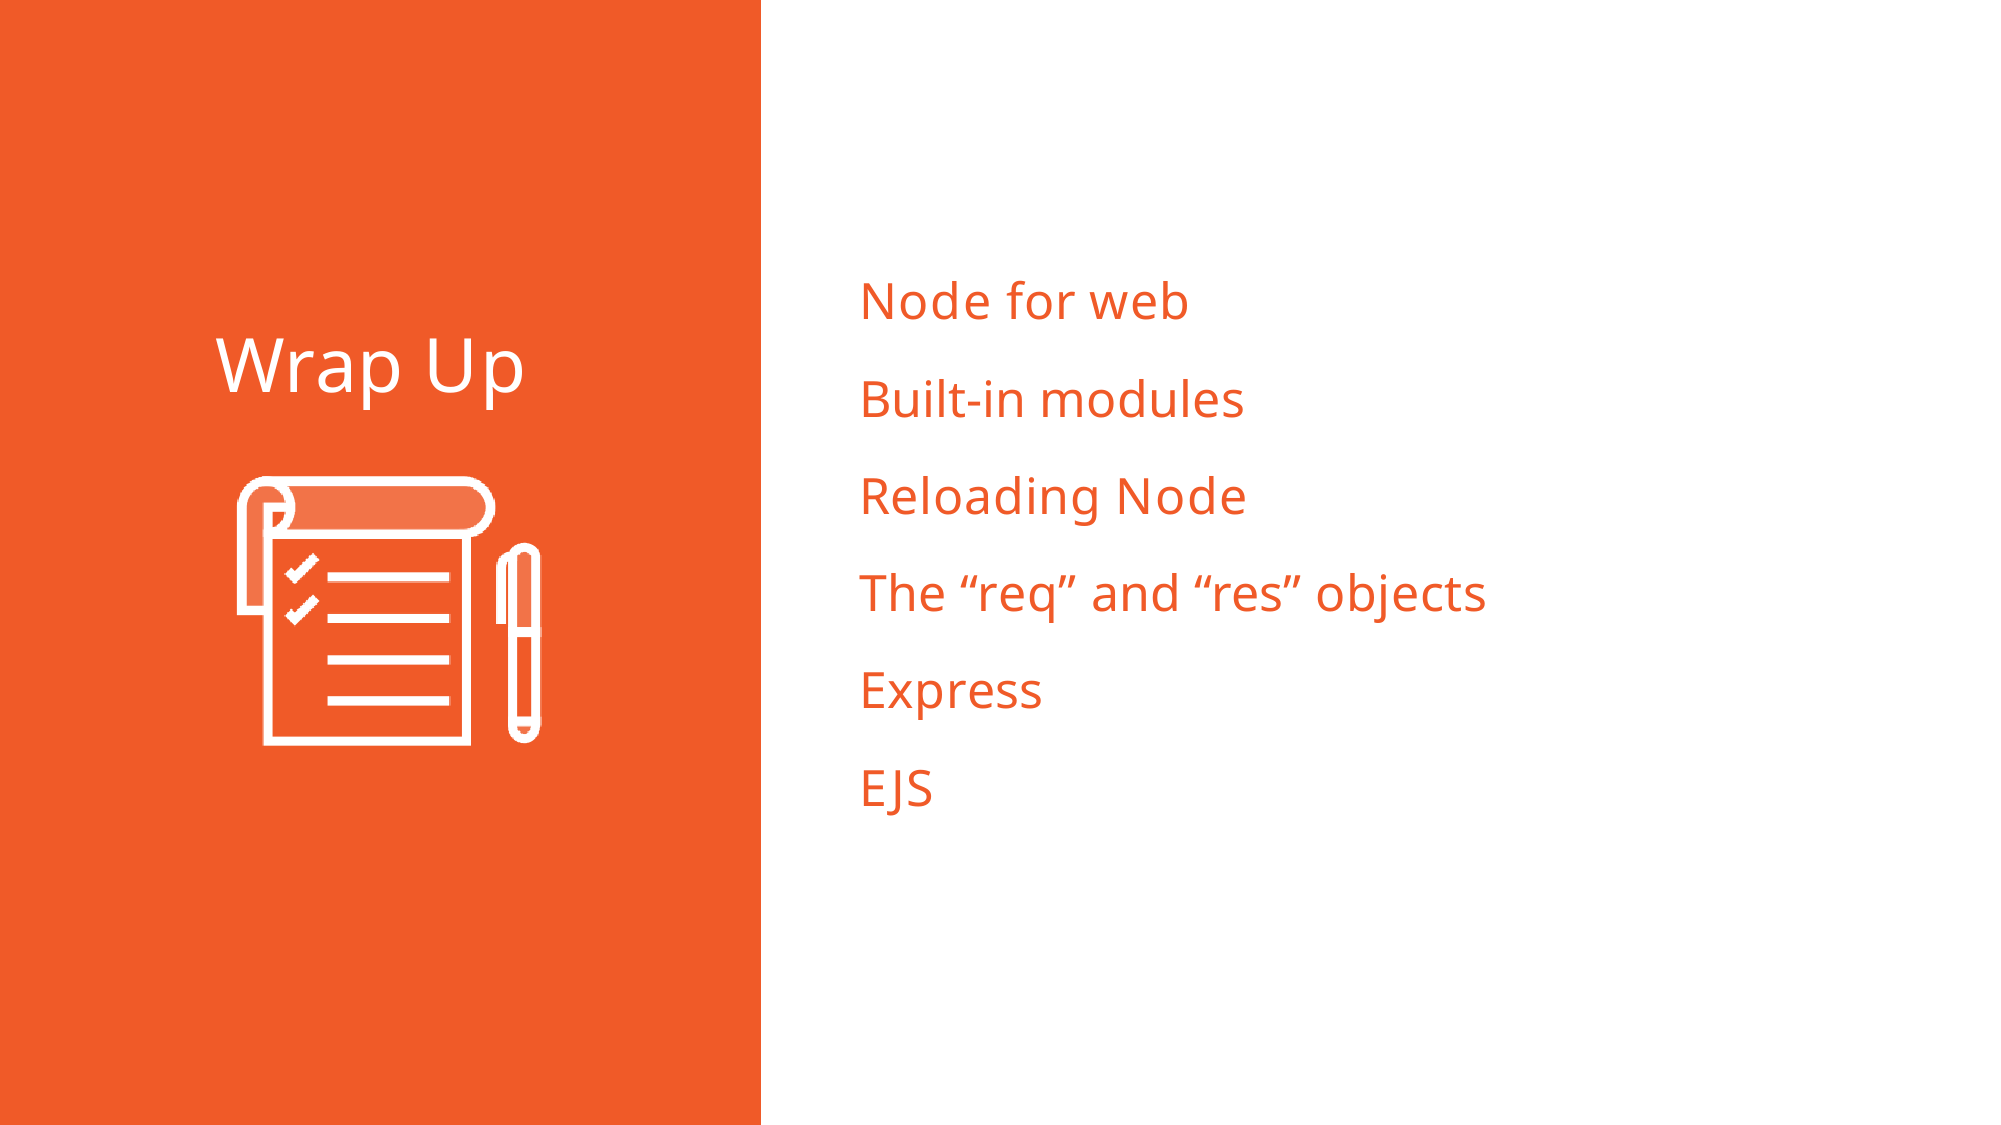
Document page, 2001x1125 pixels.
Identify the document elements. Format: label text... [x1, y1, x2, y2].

title Node for web Built-in modules Reloading Node [765, 267, 1273, 525]
text_box The “req” and “res” objects Express EJS [857, 558, 1553, 817]
picture [0, 0, 761, 1125]
